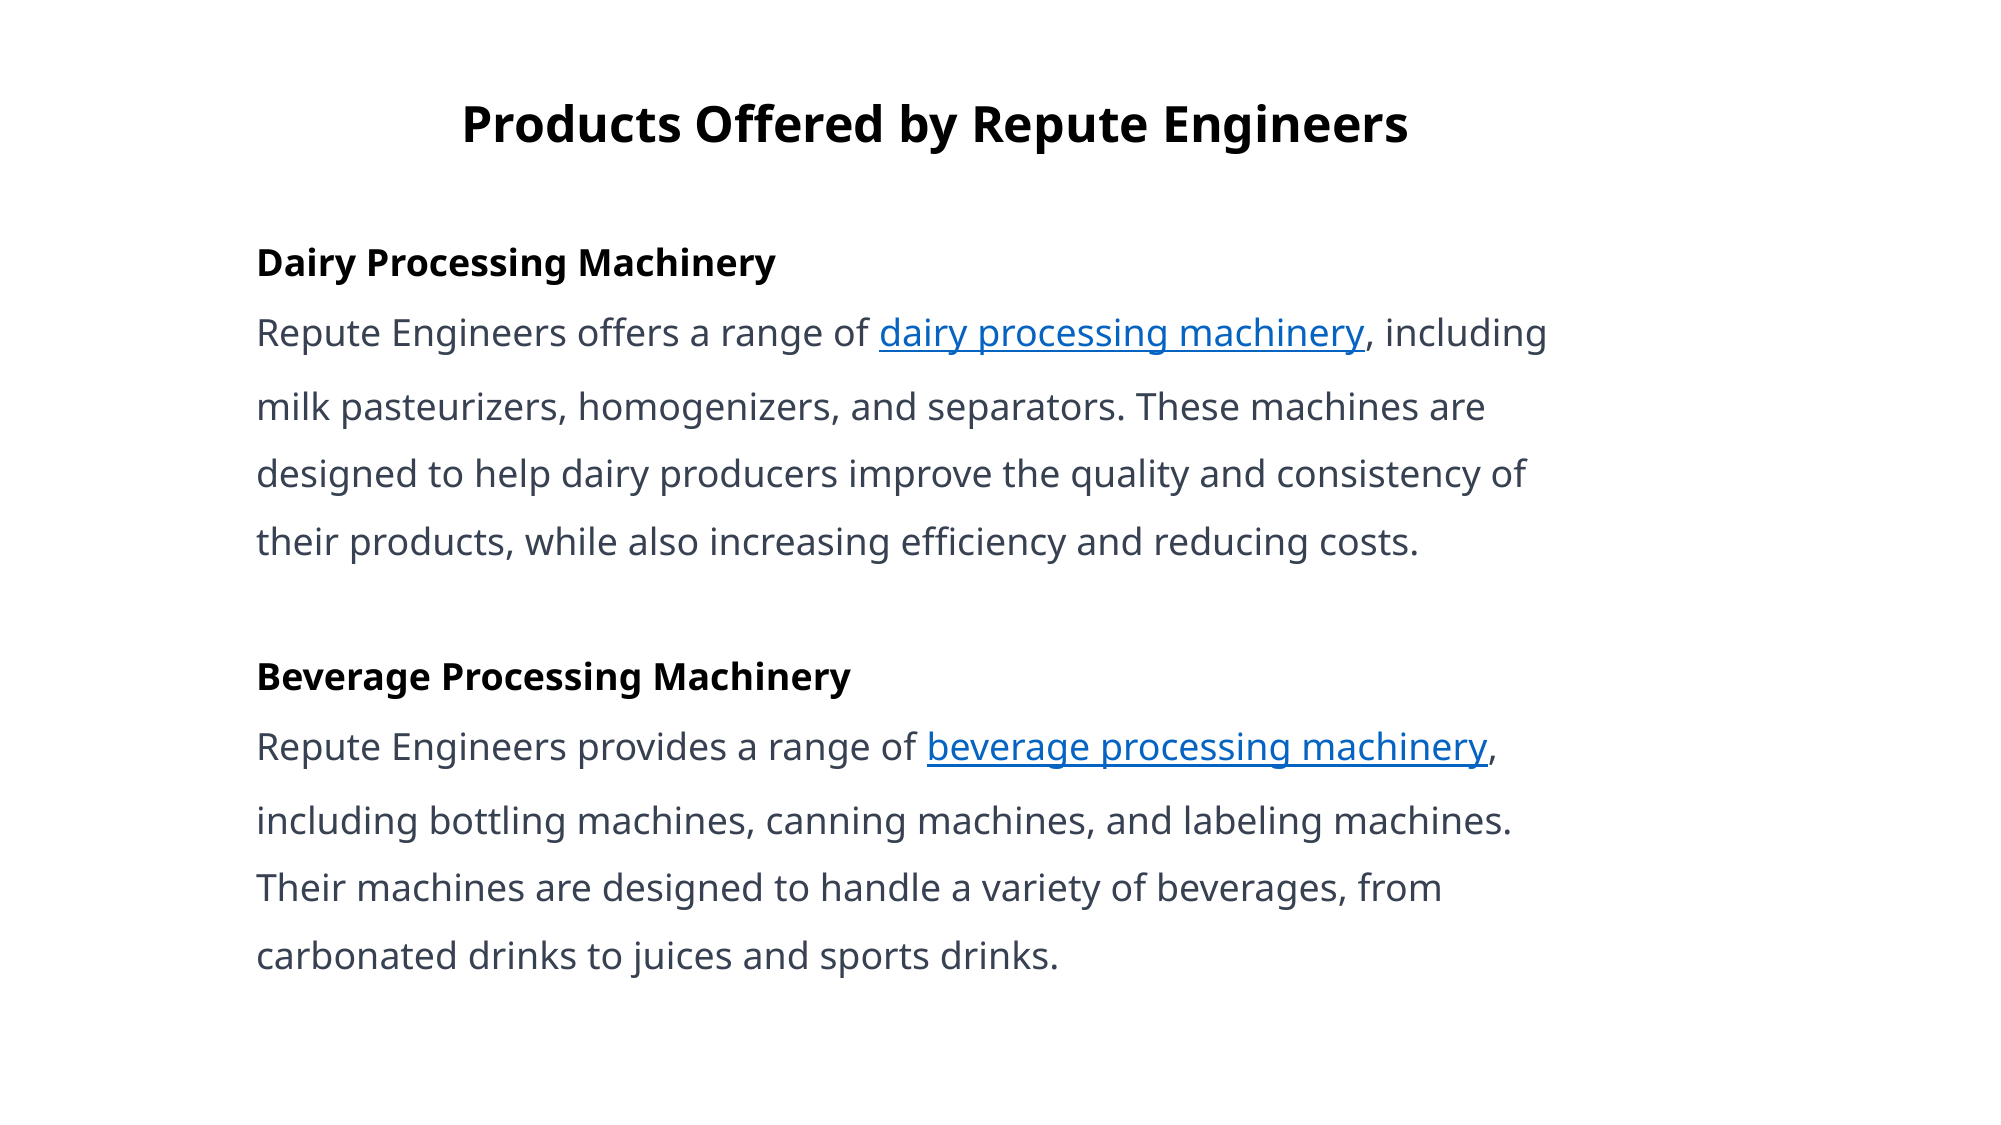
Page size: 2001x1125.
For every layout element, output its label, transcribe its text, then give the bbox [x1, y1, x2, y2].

text_box Products Offered by Repute Engineers [435, 85, 1436, 160]
text_box Dairy Processing Machinery Repute Engineers offers a range of dairy processing machinery, including milk pasteurizers, homogenizers, and separators. These machines are designed to help dairy producers improve the quality and consistency of their products, while also increasing efficiency and reducing costs. Beverage Processing Machinery Repute Engineers provides a range of beverage processing machinery, including bottling machines, canning machines, and labeling machines. Their machines are designed to handle a variety of beverages, from carbonated drinks to juices and sports drinks. [241, 208, 1576, 1030]
